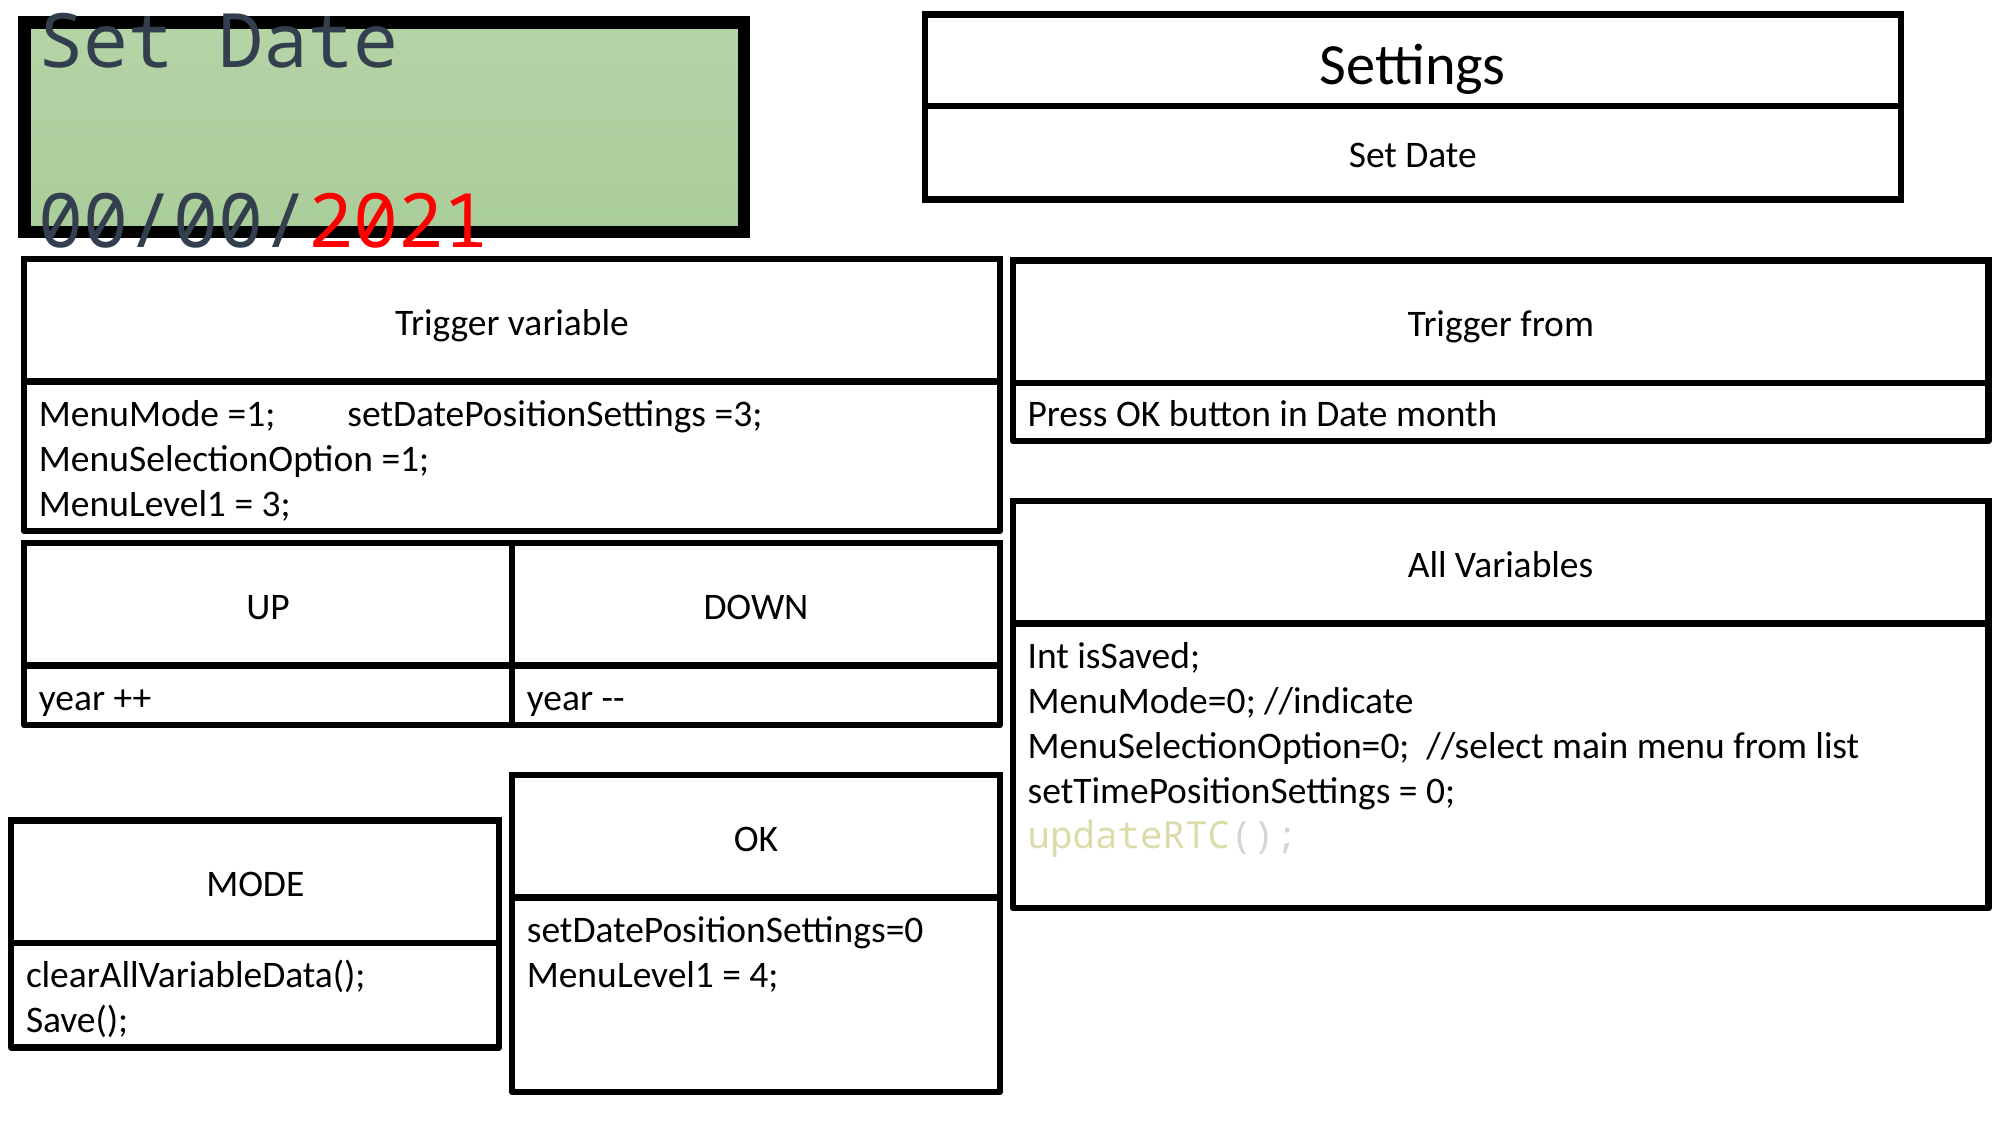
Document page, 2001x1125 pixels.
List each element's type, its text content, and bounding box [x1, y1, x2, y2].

text_box Int isSaved; MenuMode=0; //indicate MenuSelectionOption=0; //select main menu from list setTimePositionSettings = 0; updateRTC(); [1012, 625, 1989, 909]
text_box Trigger from [1012, 260, 1990, 384]
text_box Settings [924, 13, 1902, 105]
text_box Press OK button in Date month [1012, 384, 1989, 442]
text_box DOWN [511, 542, 1001, 666]
text_box year -- [512, 666, 1000, 726]
text_box MODE [10, 819, 500, 944]
text_box clearAllVariableData(); Save(); [11, 944, 500, 1048]
text_box Trigger variable [23, 258, 1001, 382]
text_box setDatePositionSettings=0 MenuLevel1 = 4; [512, 898, 1000, 1093]
text_box All Variables [1012, 500, 1990, 625]
text_box MenuMode =1; setDatePositionSettings =3; MenuSelectionOption =1; MenuLevel1 = 3; [24, 382, 1000, 532]
text_box Set Date 00/00/2021 [24, 22, 744, 232]
text_box OK [511, 774, 1001, 898]
text_box year ++ [24, 666, 512, 726]
text_box UP [23, 542, 511, 666]
text_box Set Date [924, 105, 1902, 200]
